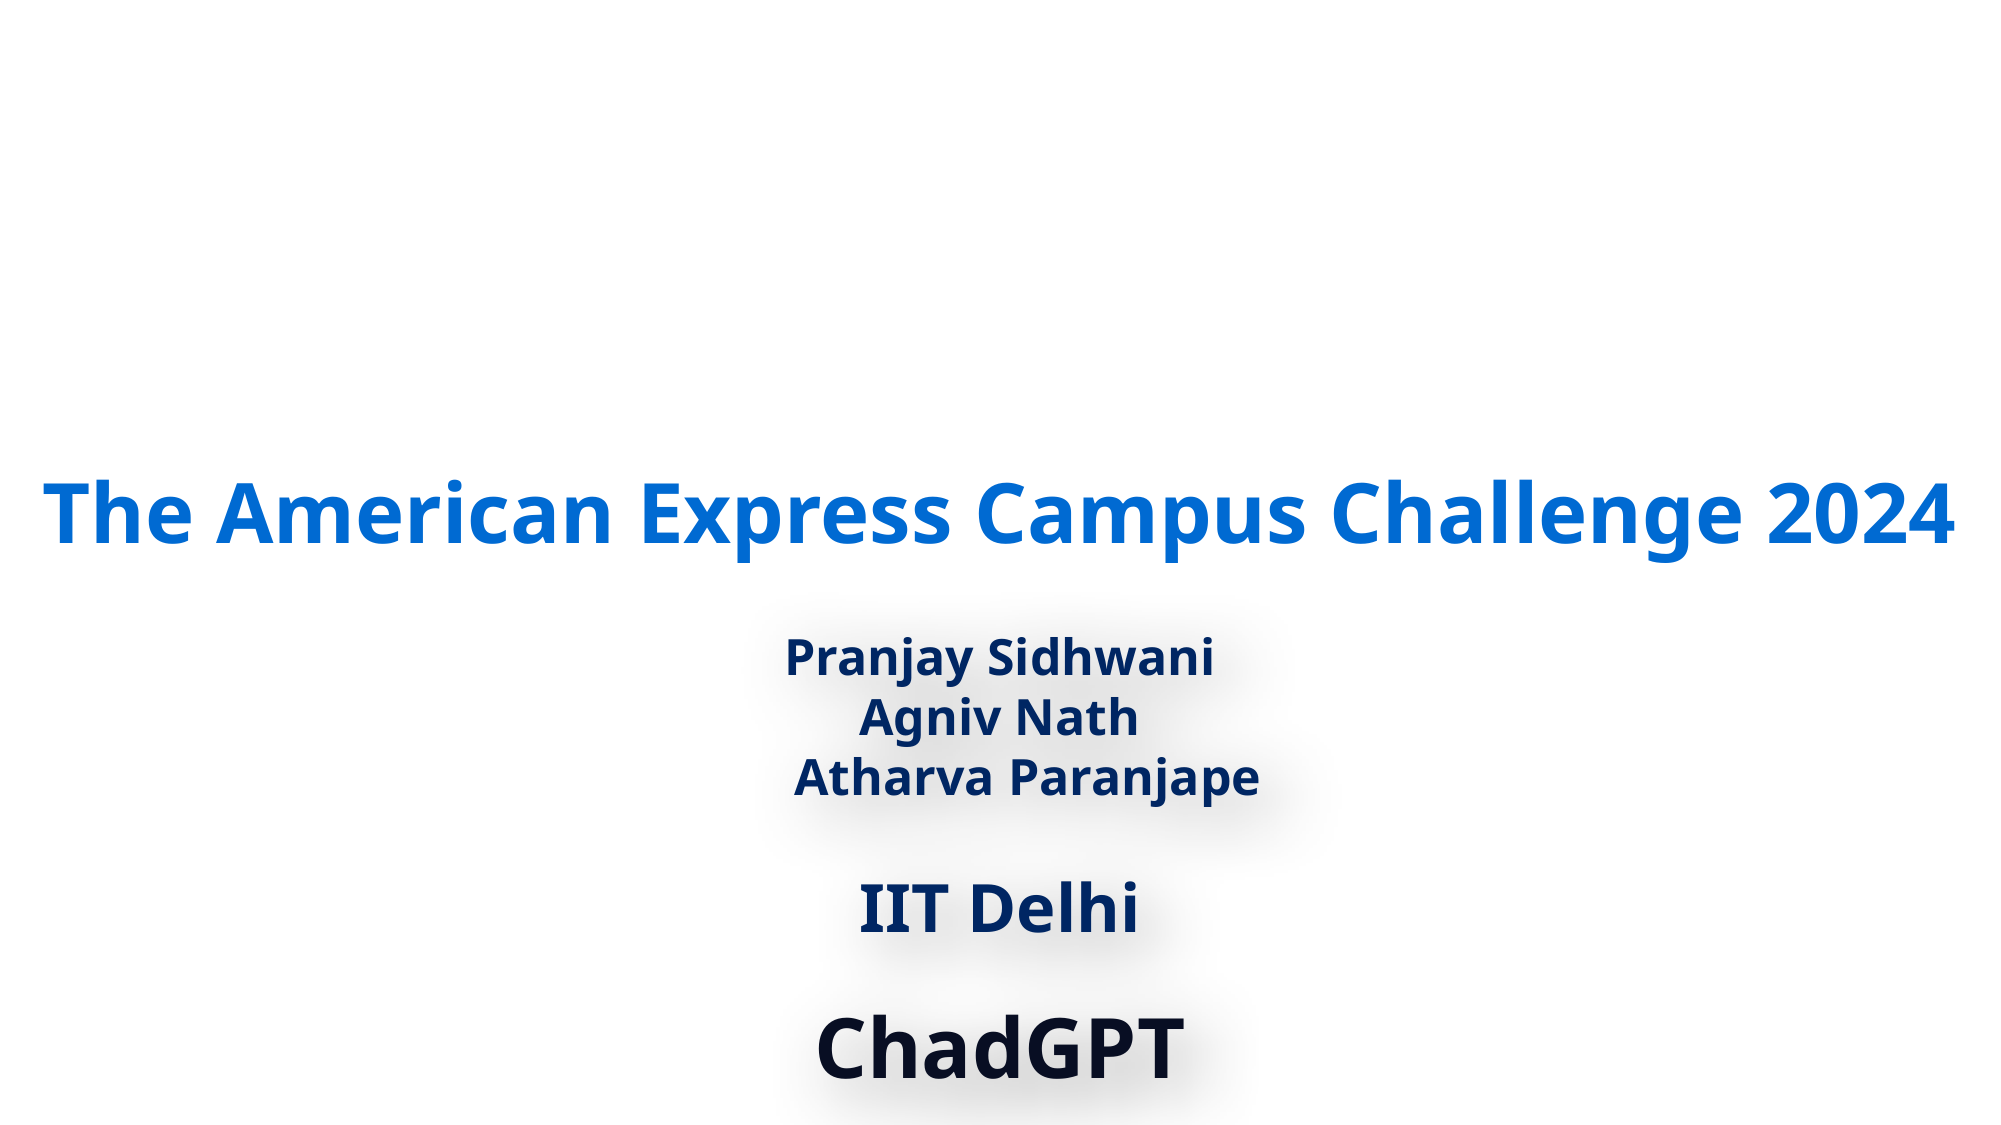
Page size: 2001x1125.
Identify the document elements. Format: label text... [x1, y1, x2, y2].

title The American Express Campus Challenge 2024 [0, 0, 2000, 534]
list Pranjay Sidhwani Agniv Nath Atharva Paranjape IIT Delhi ChadGPT [0, 560, 2000, 1125]
